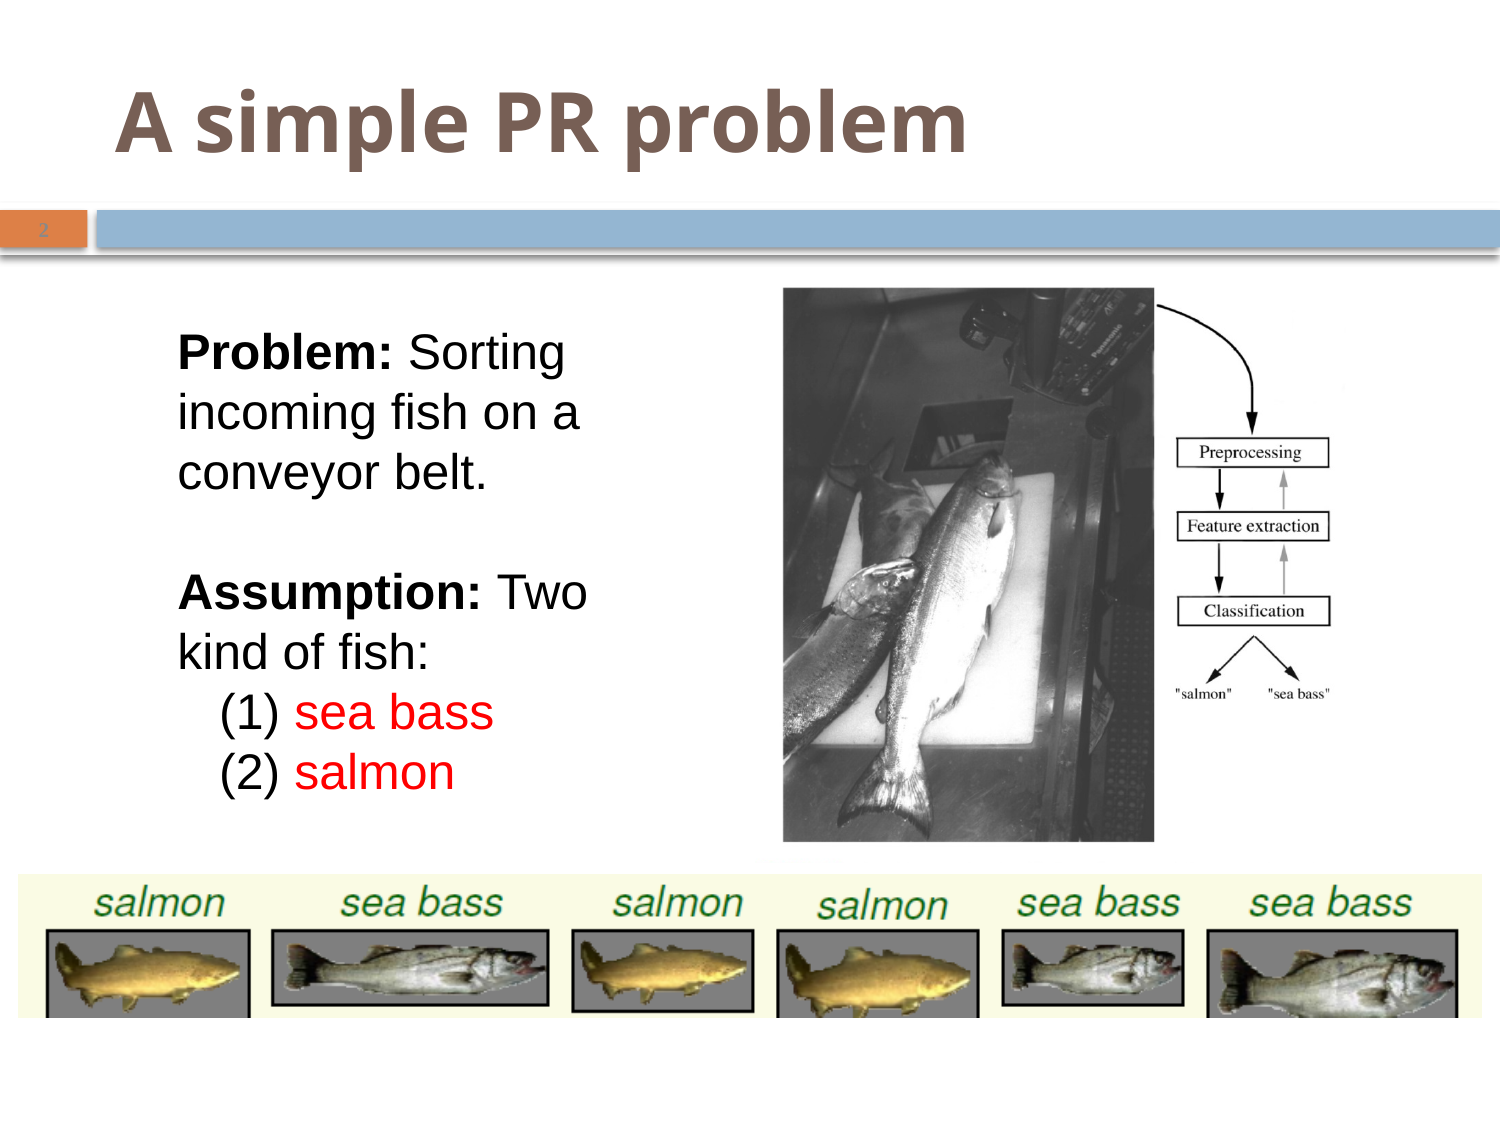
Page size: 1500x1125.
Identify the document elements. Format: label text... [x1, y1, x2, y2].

picture [754, 271, 1346, 863]
picture [18, 874, 1482, 1018]
title A simple PR problem [100, 37, 1438, 200]
slide_number 2 [0, 208, 88, 249]
text_box Problem: Sorting incoming fish on a conveyor belt. Assumption: Two kind of fish: (1) sea bass (2) salmon [162, 312, 675, 808]
